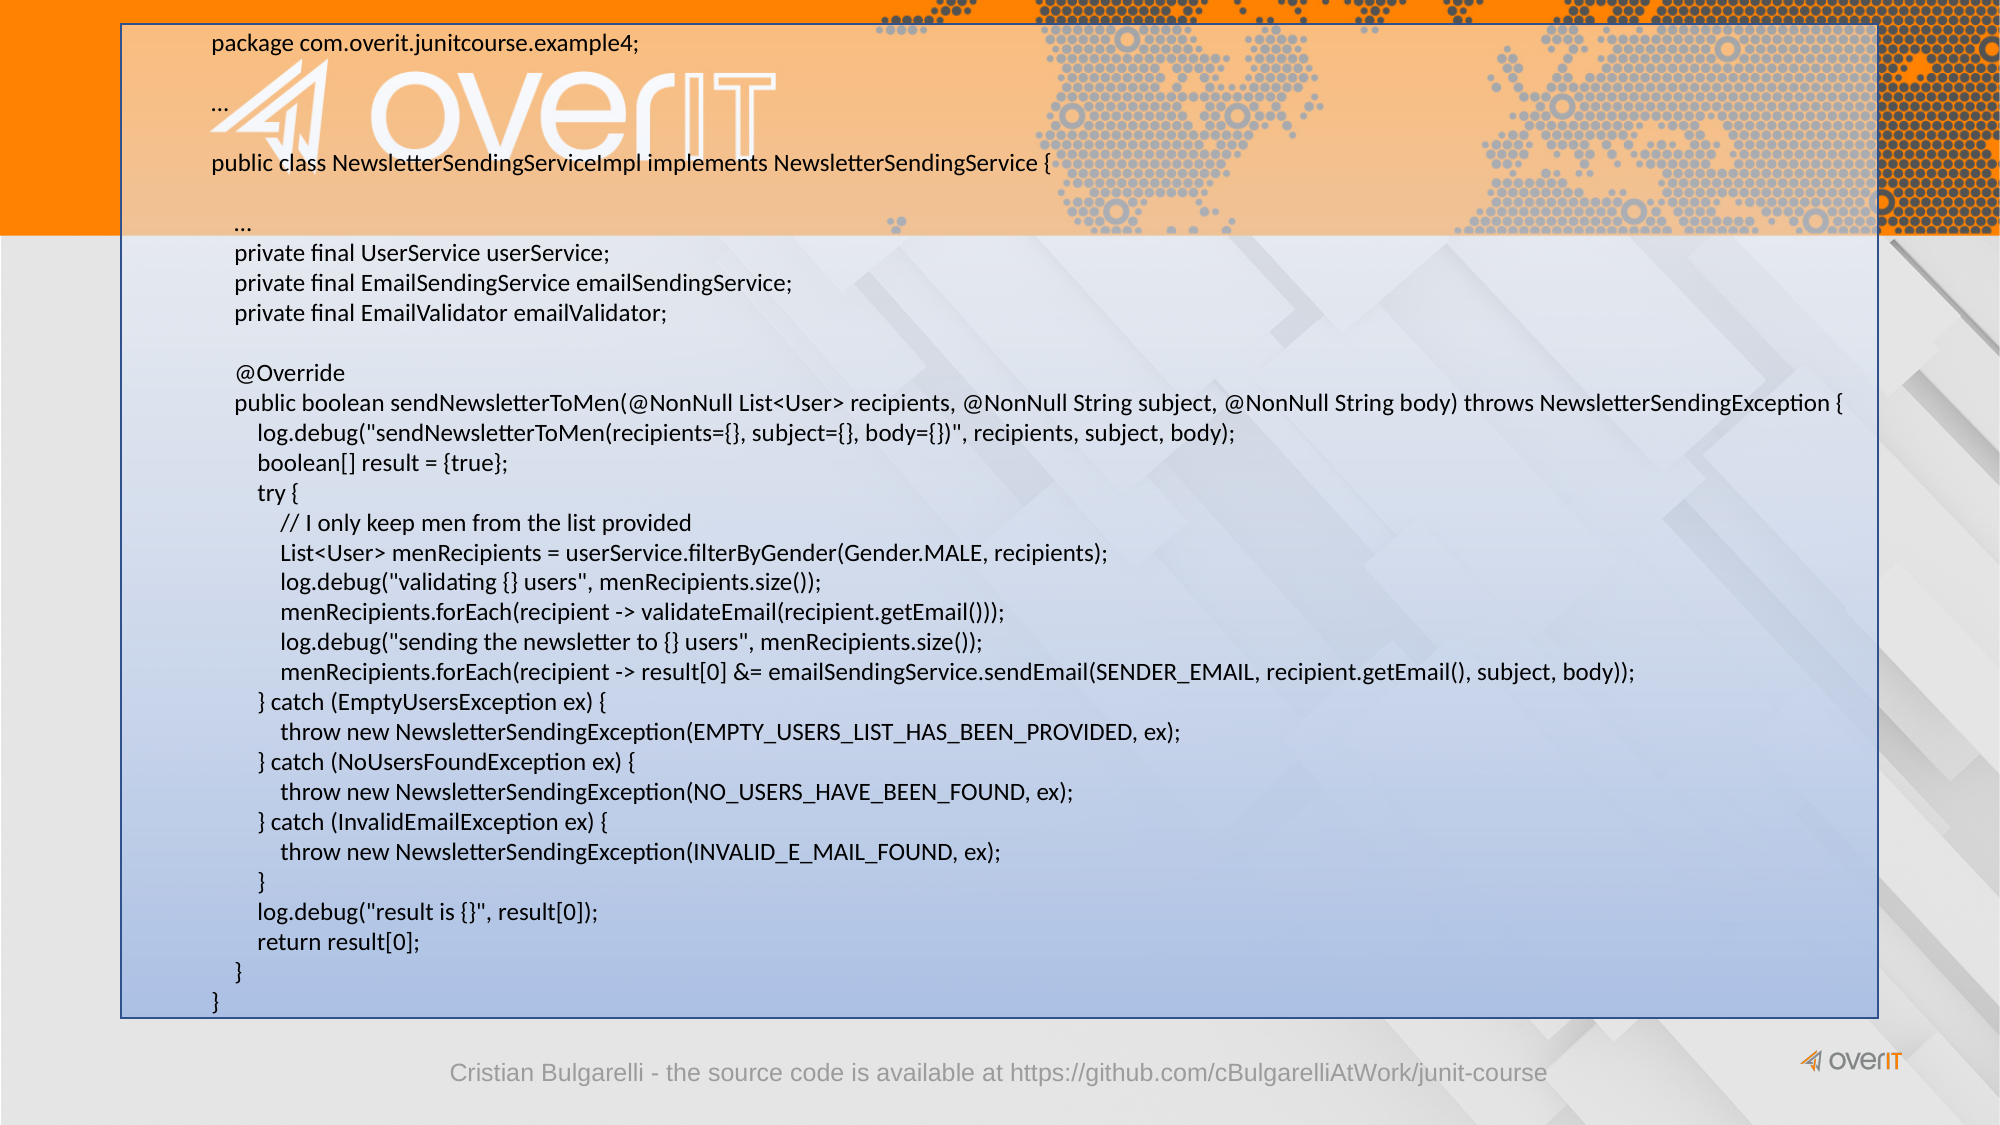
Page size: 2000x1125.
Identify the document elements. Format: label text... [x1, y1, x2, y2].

text_box Cristian Bulgarelli - the source code is available at https://github.com/cBulgarelliAtWork/junit-course [434, 1041, 1566, 1102]
picture [0, 0, 2000, 1125]
text_box package com.overit.junitcourse.example4; … public class NewsletterSendingServiceImpl implements NewsletterSendingService { … private final UserService userService; private final EmailSendingService emailSendingService; private final EmailValidator emailValidator; @Override public boolean sendNewsletterToMen(@NonNull List<User> recipients, @NonNull String subject, @NonNull String body) throws NewsletterSendingException { log.debug("sendNewsletterToMen(recipients={}, subject={}, body={})", recipients, subject, body); boolean[] result = {true}; try { // I only keep men from the list provided List<User> menRecipients = userService.filterByGender(Gender.MALE, recipients); log.debug("validating {} users", menRecipients.size()); menRecipients.forEach(recipient -> validateEmail(recipient.getEmail())); log.debug("sending the newsletter to {} users", menRecipients.size()); menRecipients.forEach(recipient -> result[0] &= emailSendingService.sendEmail(SENDER_EMAIL, recipient.getEmail(), subject, body)); } catch (EmptyUsersException ex) { throw new NewsletterSendingException(EMPTY_USERS_LIST_HAS_BEEN_PROVIDED, ex); } catch (NoUsersFoundException ex) { throw new NewsletterSendingException(NO_USERS_HAVE_BEEN_FOUND, ex); } catch (InvalidEmailException ex) { throw new NewsletterSendingException(INVALID_E_MAIL_FOUND, ex); } log.debug("result is {}", result[0]); return result[0]; } } [121, 23, 1879, 1019]
